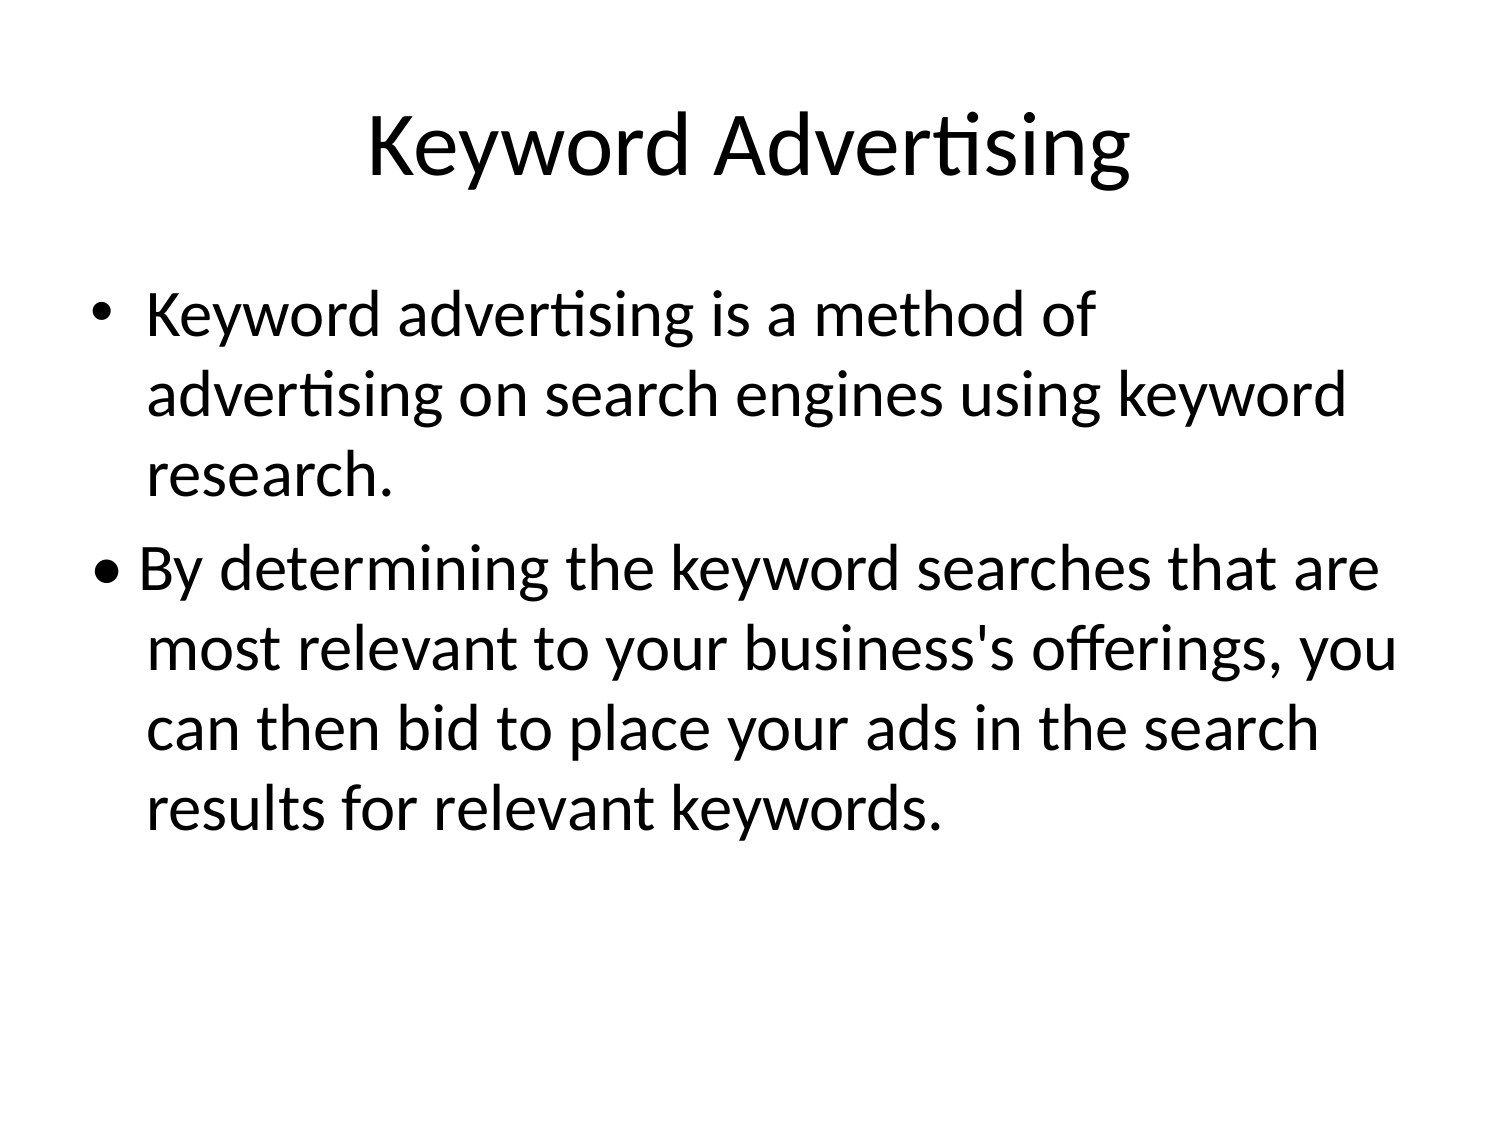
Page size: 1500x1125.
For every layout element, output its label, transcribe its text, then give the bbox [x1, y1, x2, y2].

title Keyword Advertising [75, 45, 1425, 233]
list Keyword advertising is a method of advertising on search engines using keyword research. • By determining the keyword searches that are most relevant to your business's offerings, you can then bid to place your ads in the search results for relevant keywords. [75, 262, 1425, 1005]
